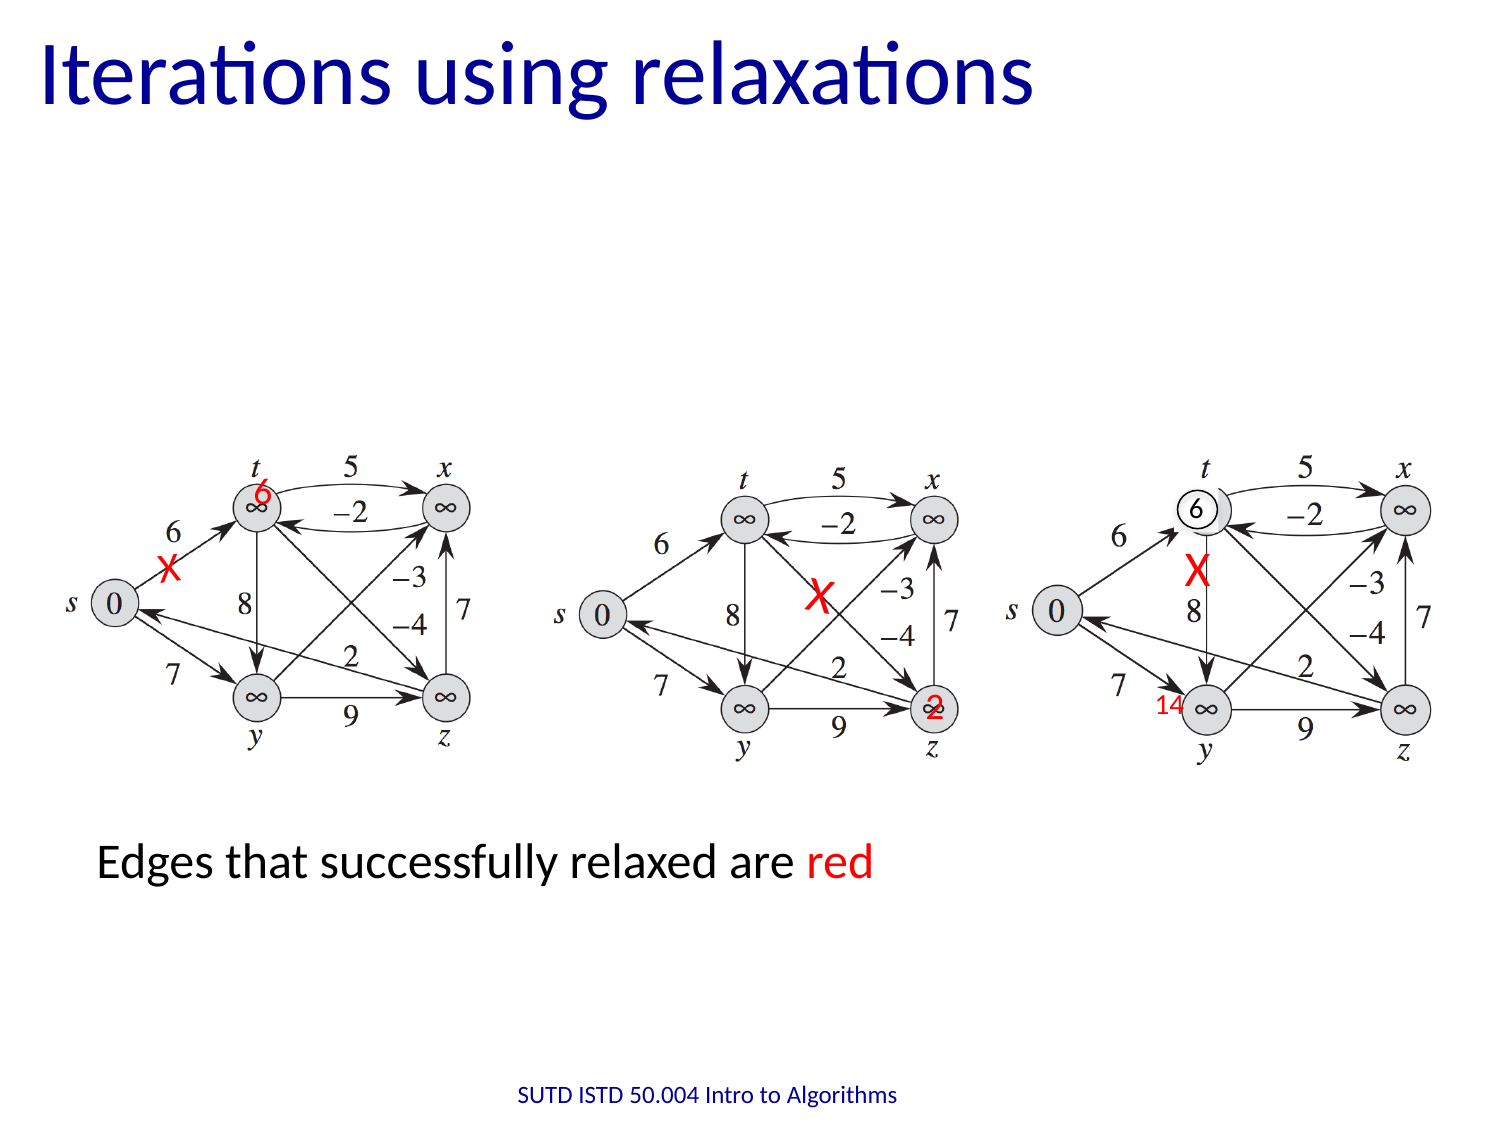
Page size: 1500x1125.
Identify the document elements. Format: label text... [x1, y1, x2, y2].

picture [1006, 455, 1440, 767]
footer SUTD ISTD 50.004 Intro to Algorithms [473, 1063, 949, 1123]
text_box Edges that successfully relaxed are red [81, 820, 890, 896]
picture [66, 455, 479, 752]
title Iterations using relaxations [23, 4, 1374, 132]
picture [554, 467, 967, 764]
